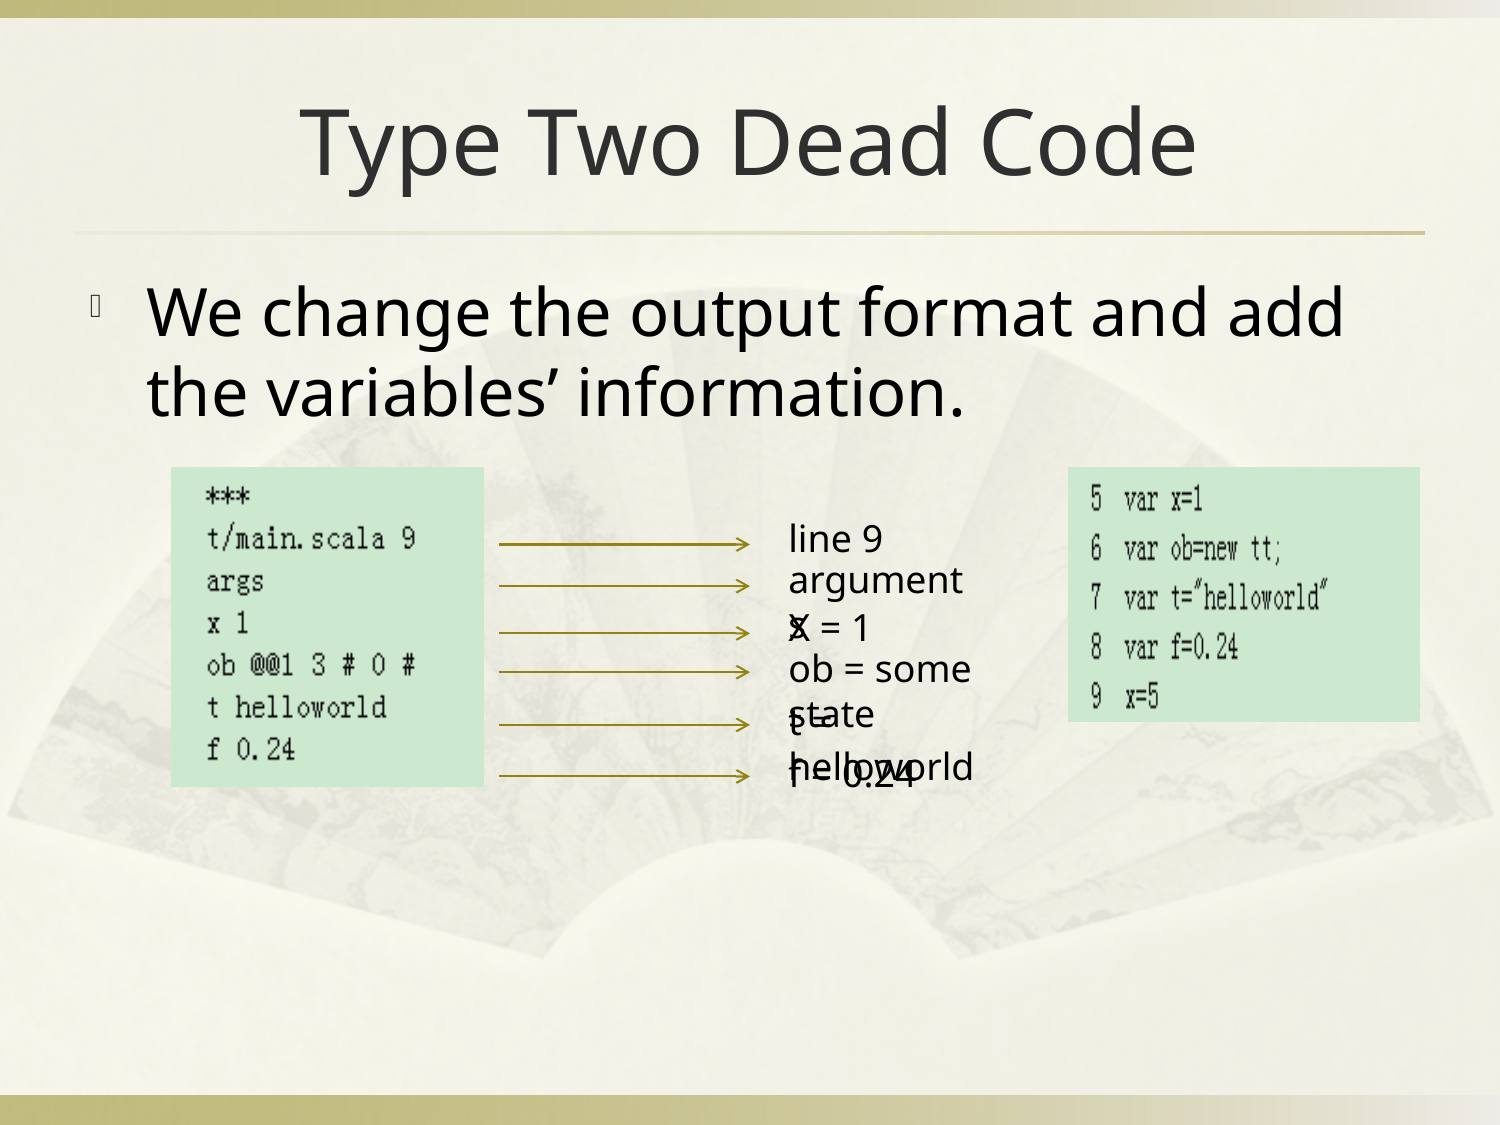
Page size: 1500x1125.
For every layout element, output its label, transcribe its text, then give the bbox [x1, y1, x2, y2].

picture [1068, 467, 1420, 722]
picture [170, 467, 485, 788]
text_box X = 1 [773, 596, 987, 638]
text_box f = 0.24 [773, 742, 1034, 803]
text_box ob = some state [773, 638, 1069, 743]
text_box line 9 [773, 507, 987, 549]
list We change the output format and add the variables’ information. [75, 262, 1425, 1032]
text_box arguments [773, 549, 987, 596]
title Type Two Dead Code [75, 45, 1425, 233]
text_box t = helloworld [773, 690, 1034, 742]
